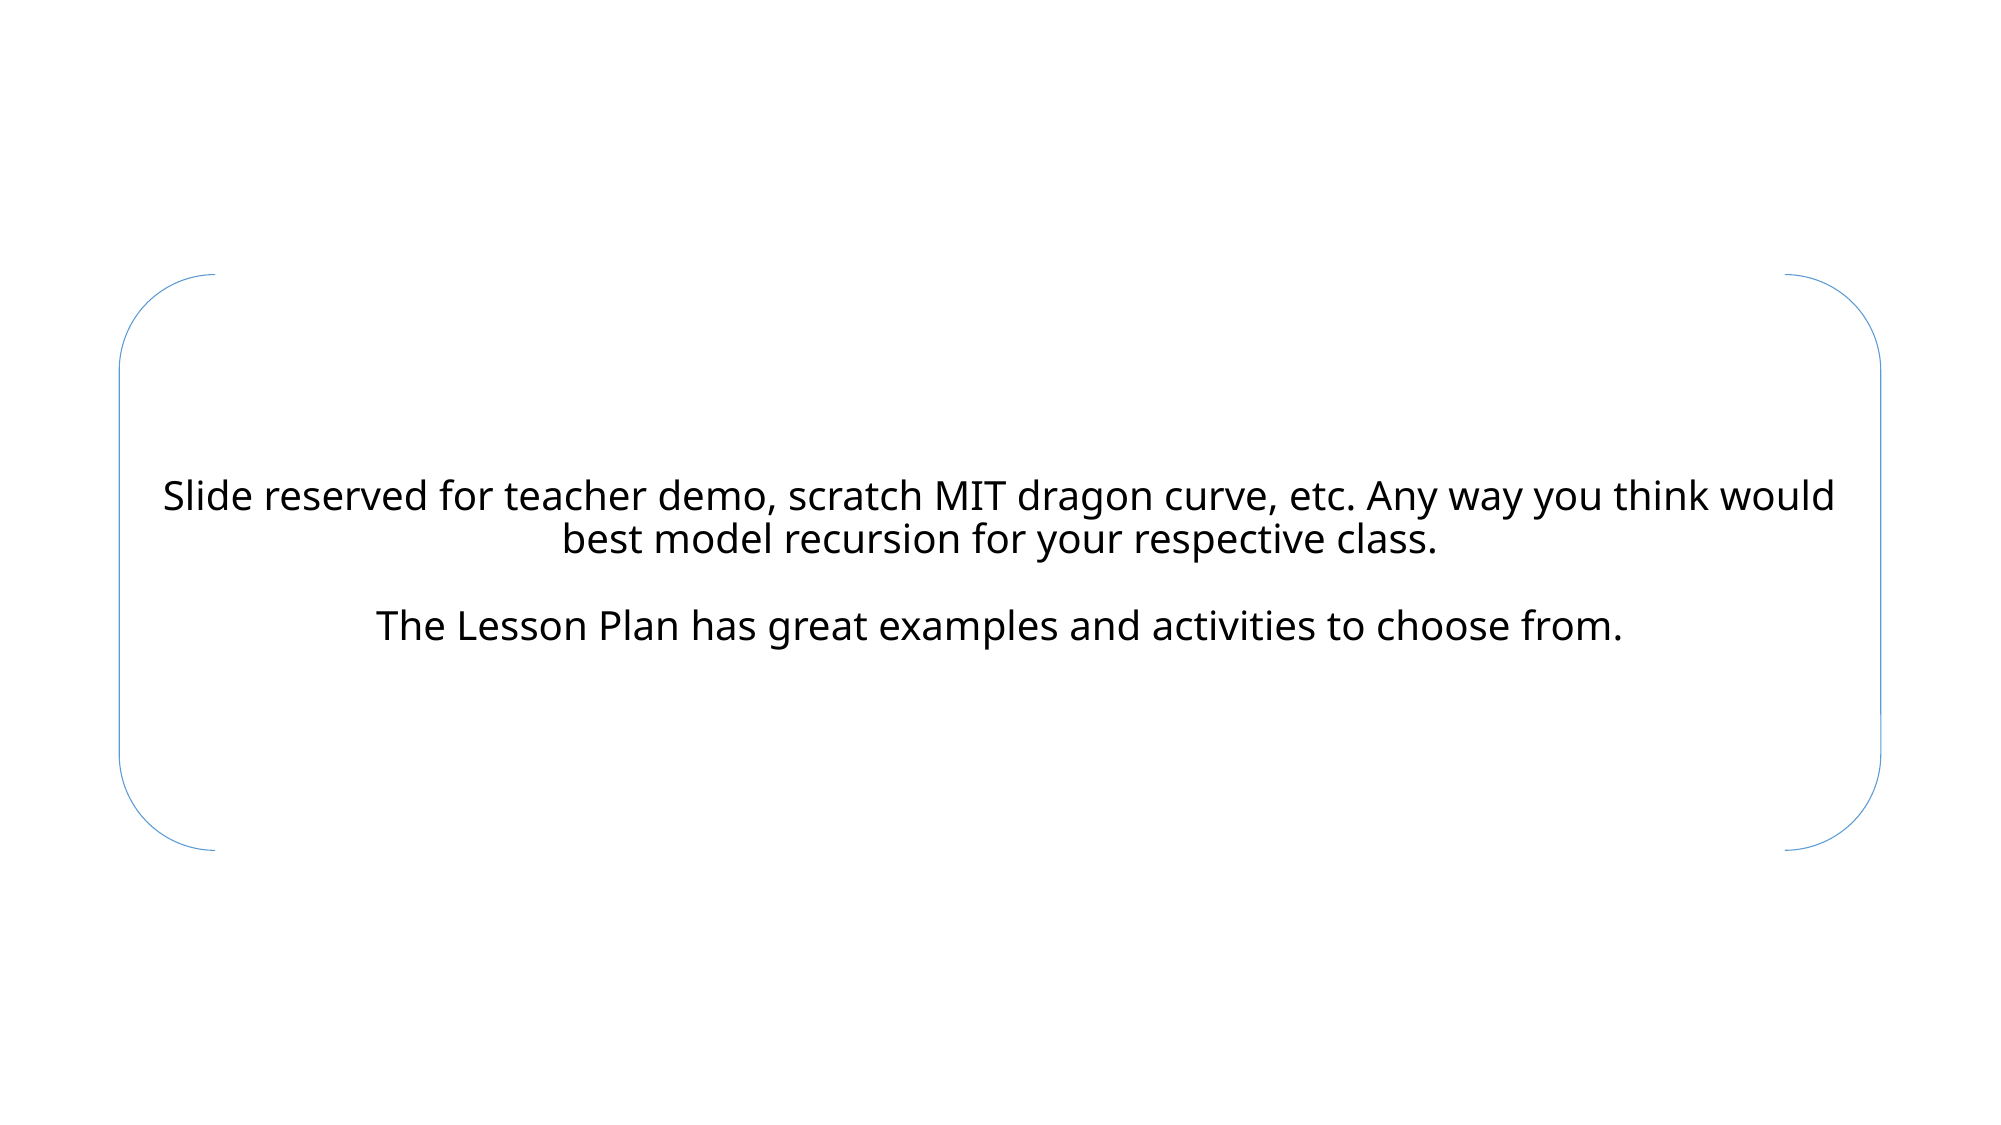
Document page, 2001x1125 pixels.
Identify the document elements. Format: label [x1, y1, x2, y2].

text_box [118, 274, 1882, 851]
